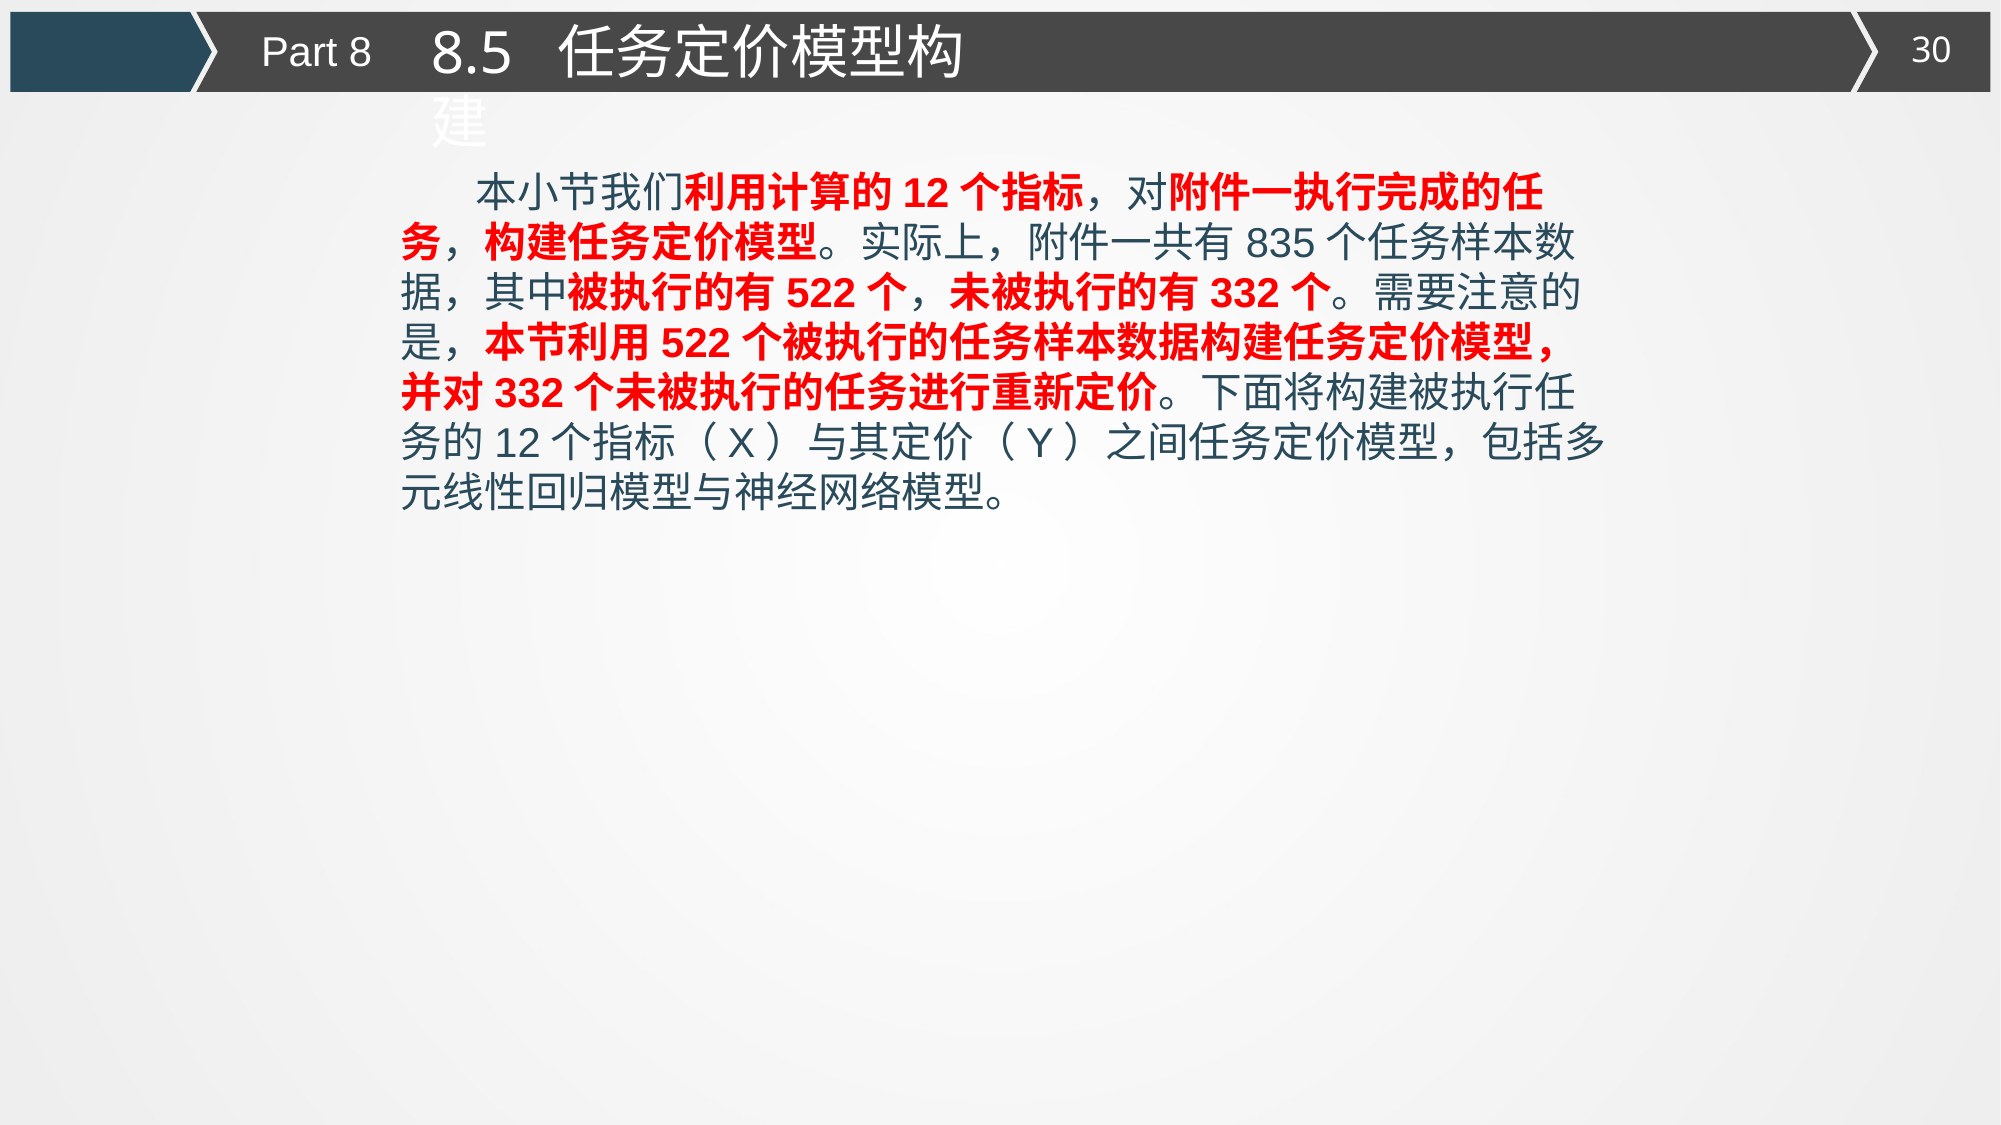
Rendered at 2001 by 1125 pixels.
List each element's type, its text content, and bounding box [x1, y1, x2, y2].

text_box 8.5 任务定价模型构建 [415, 7, 1036, 158]
picture [0, 0, 2001, 1125]
text_box Part 8 [244, 17, 398, 83]
text_box 本小节我们利用计算的12个指标，对附件一执行完成的任务，构建任务定价模型。实际上，附件一共有835个任务样本数据，其中被执行的有522个，未被执行的有332个。需要注意的是，本节利用522个被执行的任务样本数据构建任务定价模型，并对332个未被执行的任务进行重新定价。下面将构建被执行任务的12个指标（X）与其定价（Y）之间任务定价模型，包括多元线性回归模型与神经网络模型。 [386, 158, 1627, 524]
